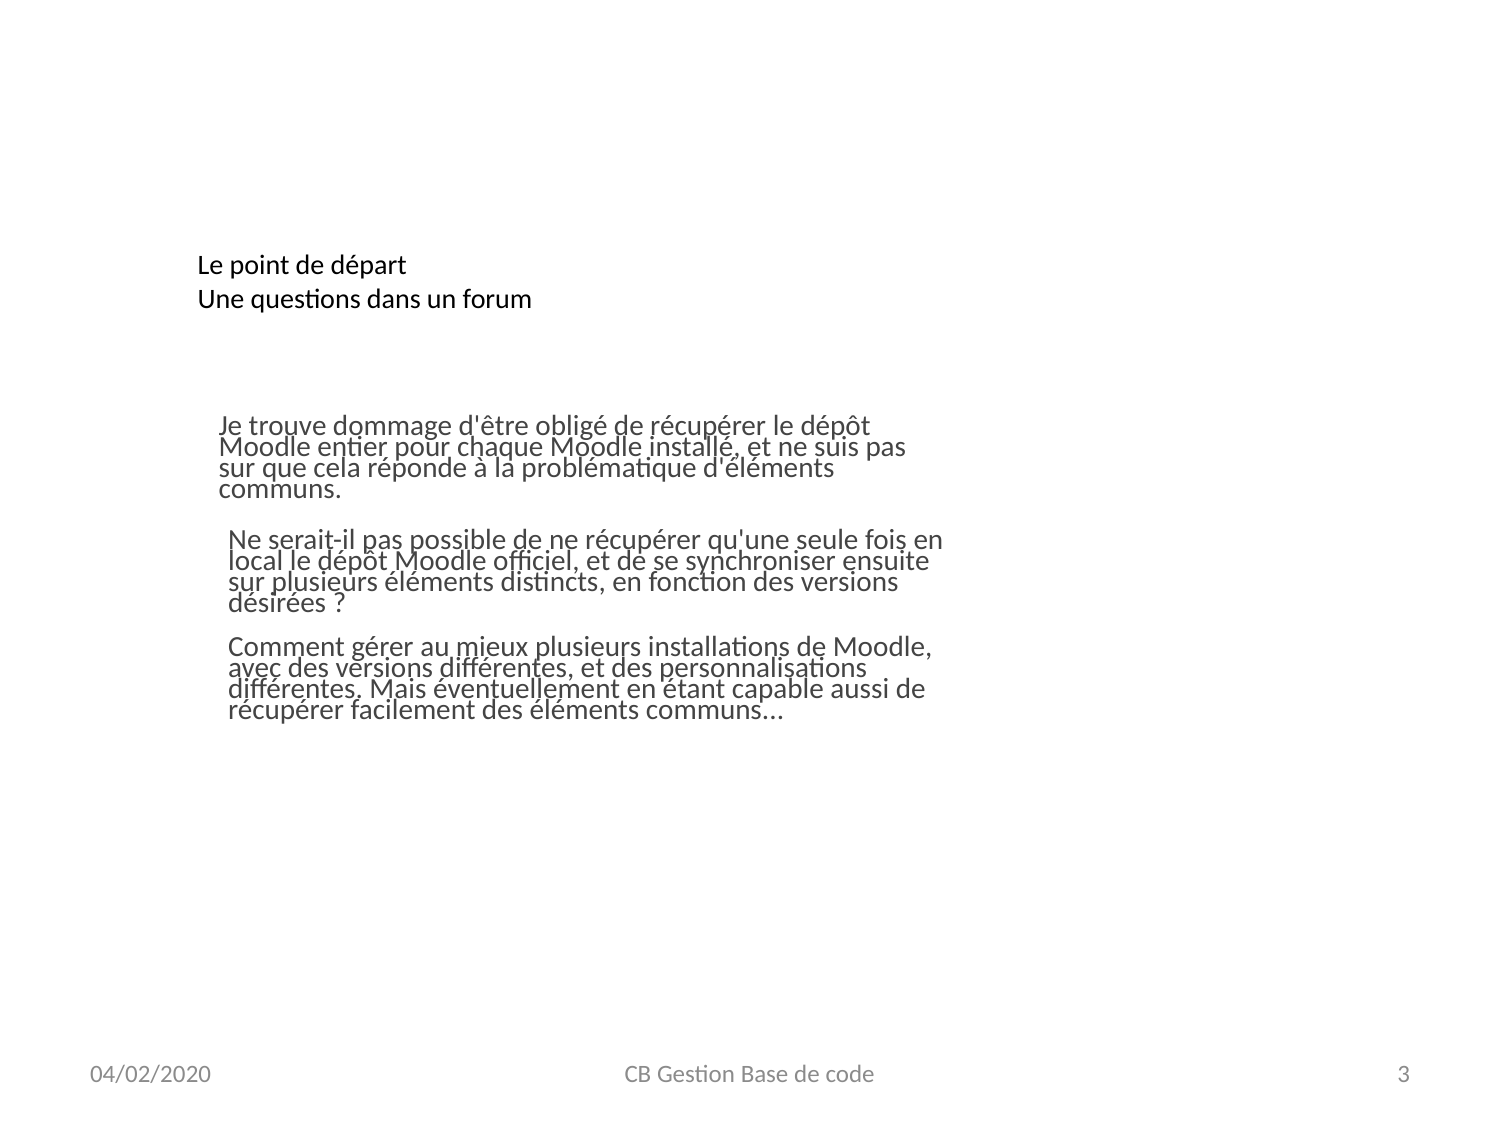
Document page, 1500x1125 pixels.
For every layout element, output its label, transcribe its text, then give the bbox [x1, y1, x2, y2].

text_box Comment gérer au mieux plusieurs installations de Moodle, avec des versions différentes, et des personnalisations différentes. Mais éventuellement en étant capable aussi de récupérer facilement des éléments communs... [213, 633, 964, 733]
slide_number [75, 1042, 425, 1103]
text_box Ne serait-il pas possible de ne récupérer qu'une seule fois en local le dépôt Moodle officiel, et de se synchroniser ensuite sur plusieurs éléments distincts, en fonction des versions désirées ? [213, 527, 964, 627]
slide_number 3 [1074, 1042, 1425, 1103]
text_box Le point de départ Une questions dans un forum [182, 238, 1152, 321]
text_box Je trouve dommage d'être obligé de récupérer le dépôt Moodle entier pour chaque Moodle installé, et ne suis pas sur que cela réponde à la problématique d'éléments communs. [203, 412, 954, 513]
footer CB Gestion Base de code [512, 1042, 988, 1103]
